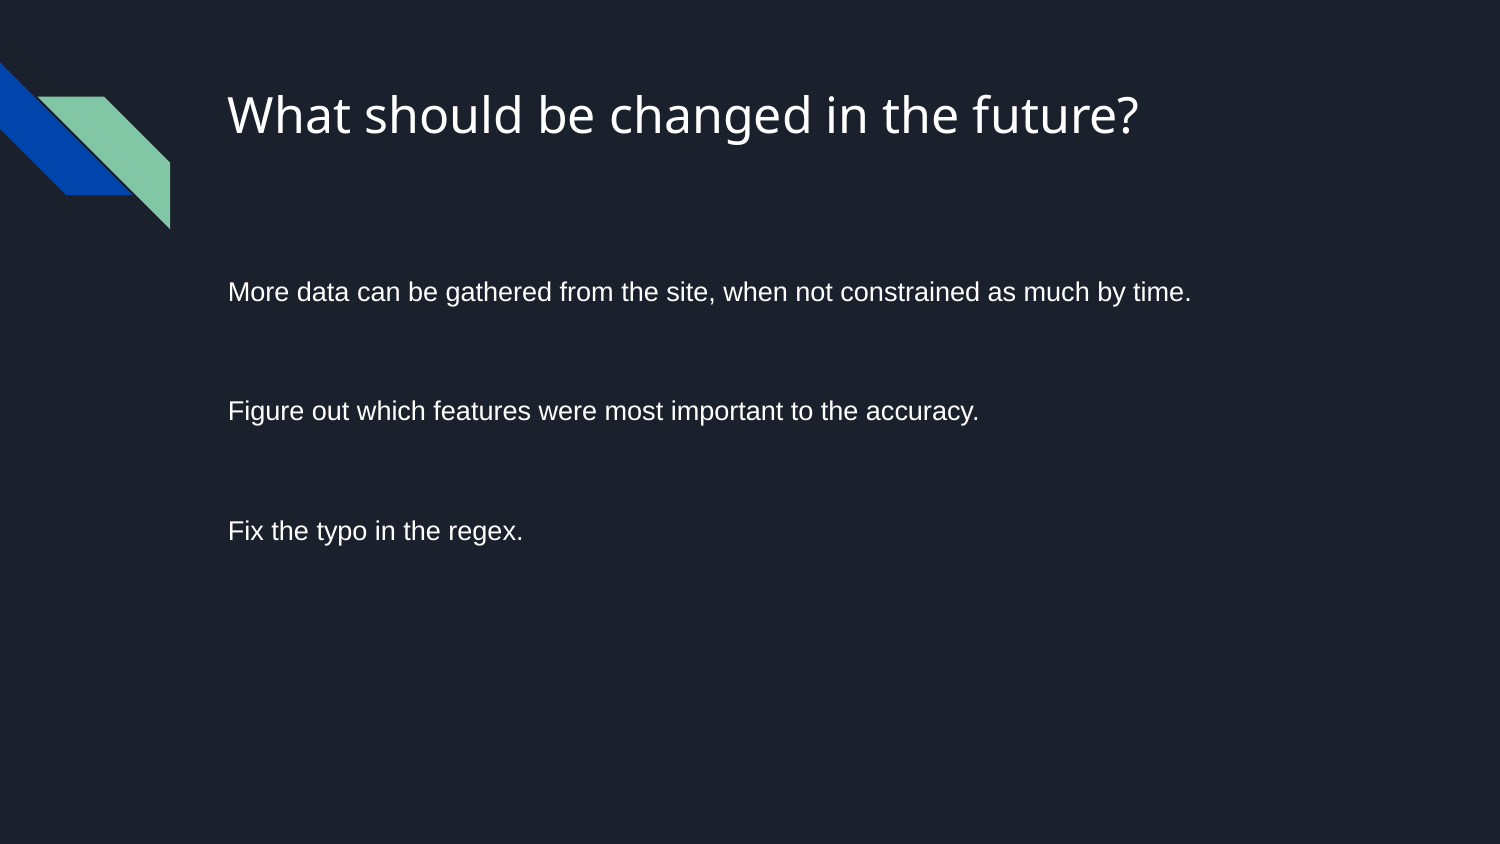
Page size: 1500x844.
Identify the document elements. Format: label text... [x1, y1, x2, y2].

title What should be changed in the future? [212, 64, 1368, 215]
list More data can be gathered from the site, when not constrained as much by time. Figure out which features were most important to the accuracy. Fix the typo in the regex. [212, 257, 1368, 735]
